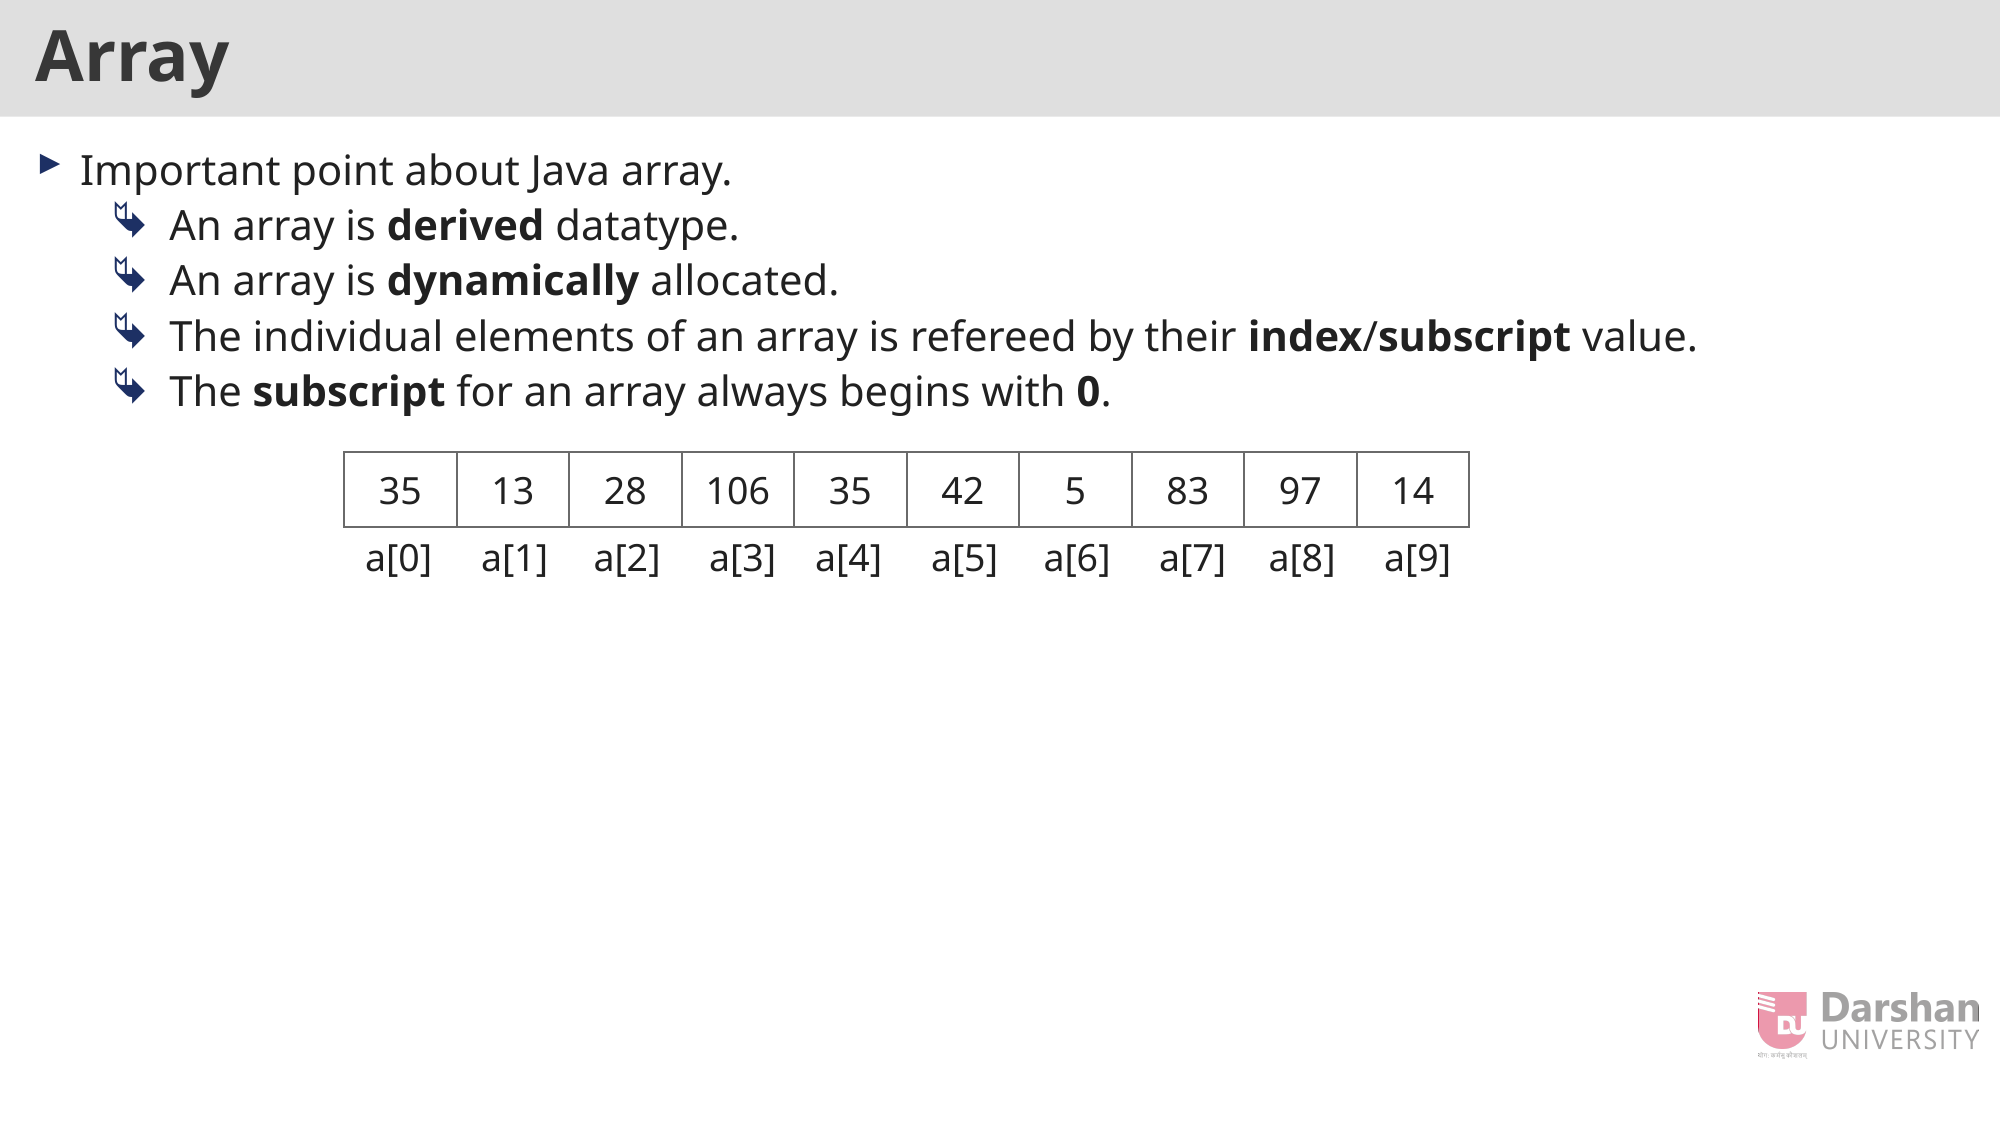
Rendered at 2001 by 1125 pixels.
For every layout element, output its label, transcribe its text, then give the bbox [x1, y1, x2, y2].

text_box 35 [795, 451, 906, 528]
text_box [1131, 451, 1244, 588]
list Important point about Java array. An array is derived datatype. An array is dynamically allocated. The individual elements of an array is refereed by their index/subscript value. The subscript for an array always begins with 0. [21, 141, 1979, 1059]
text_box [1019, 451, 1131, 588]
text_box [1356, 451, 1470, 588]
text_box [344, 451, 456, 588]
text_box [681, 451, 795, 588]
title Array [0, 0, 2000, 117]
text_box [906, 451, 1019, 588]
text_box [569, 451, 681, 588]
text_box a[4] [800, 528, 897, 587]
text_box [456, 451, 569, 588]
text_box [1244, 451, 1356, 588]
